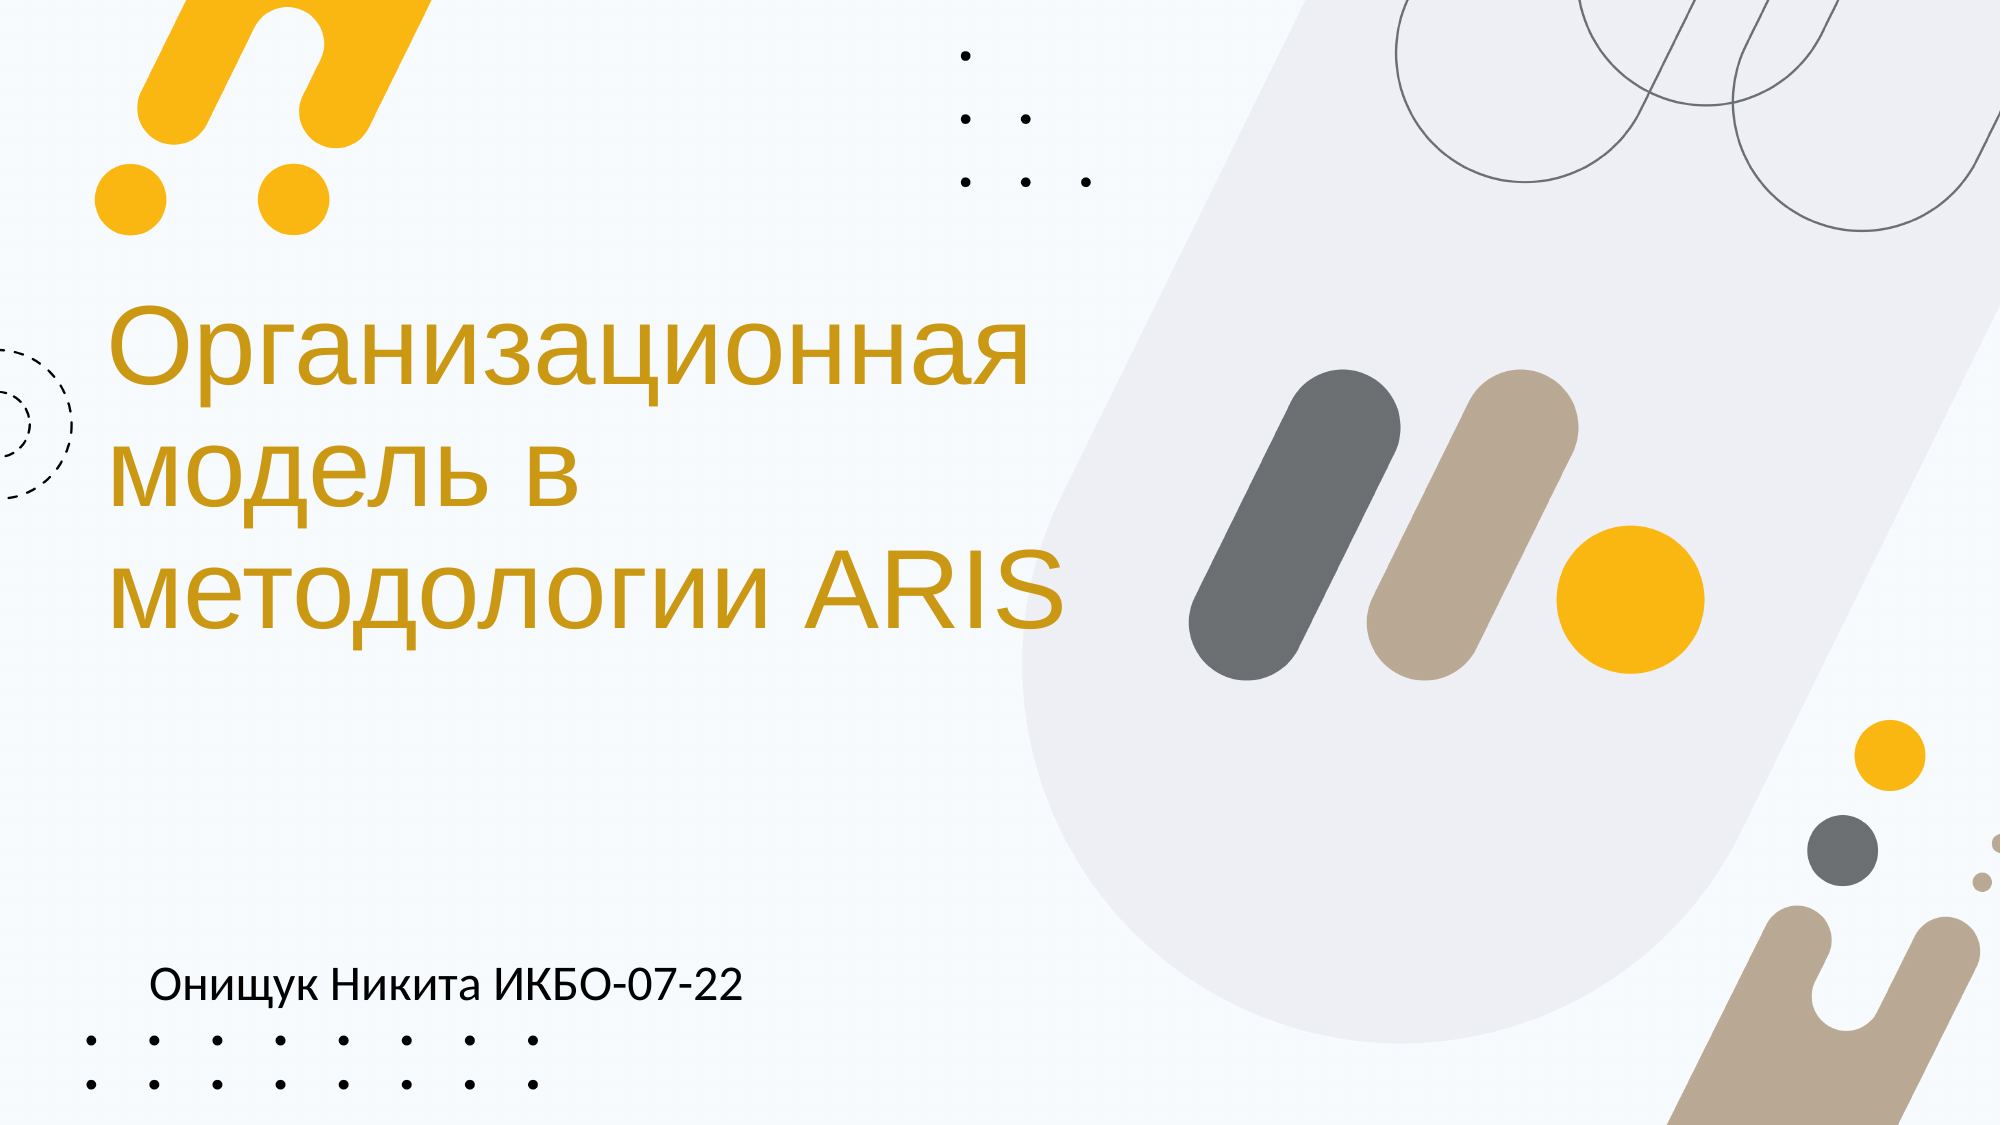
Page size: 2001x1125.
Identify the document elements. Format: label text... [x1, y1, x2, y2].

subtitle Онищук Никита ИКБО-07-22 [134, 949, 1113, 1022]
picture [0, 0, 2000, 1125]
title Организационная модель в методологии ARIS [90, 273, 1143, 660]
